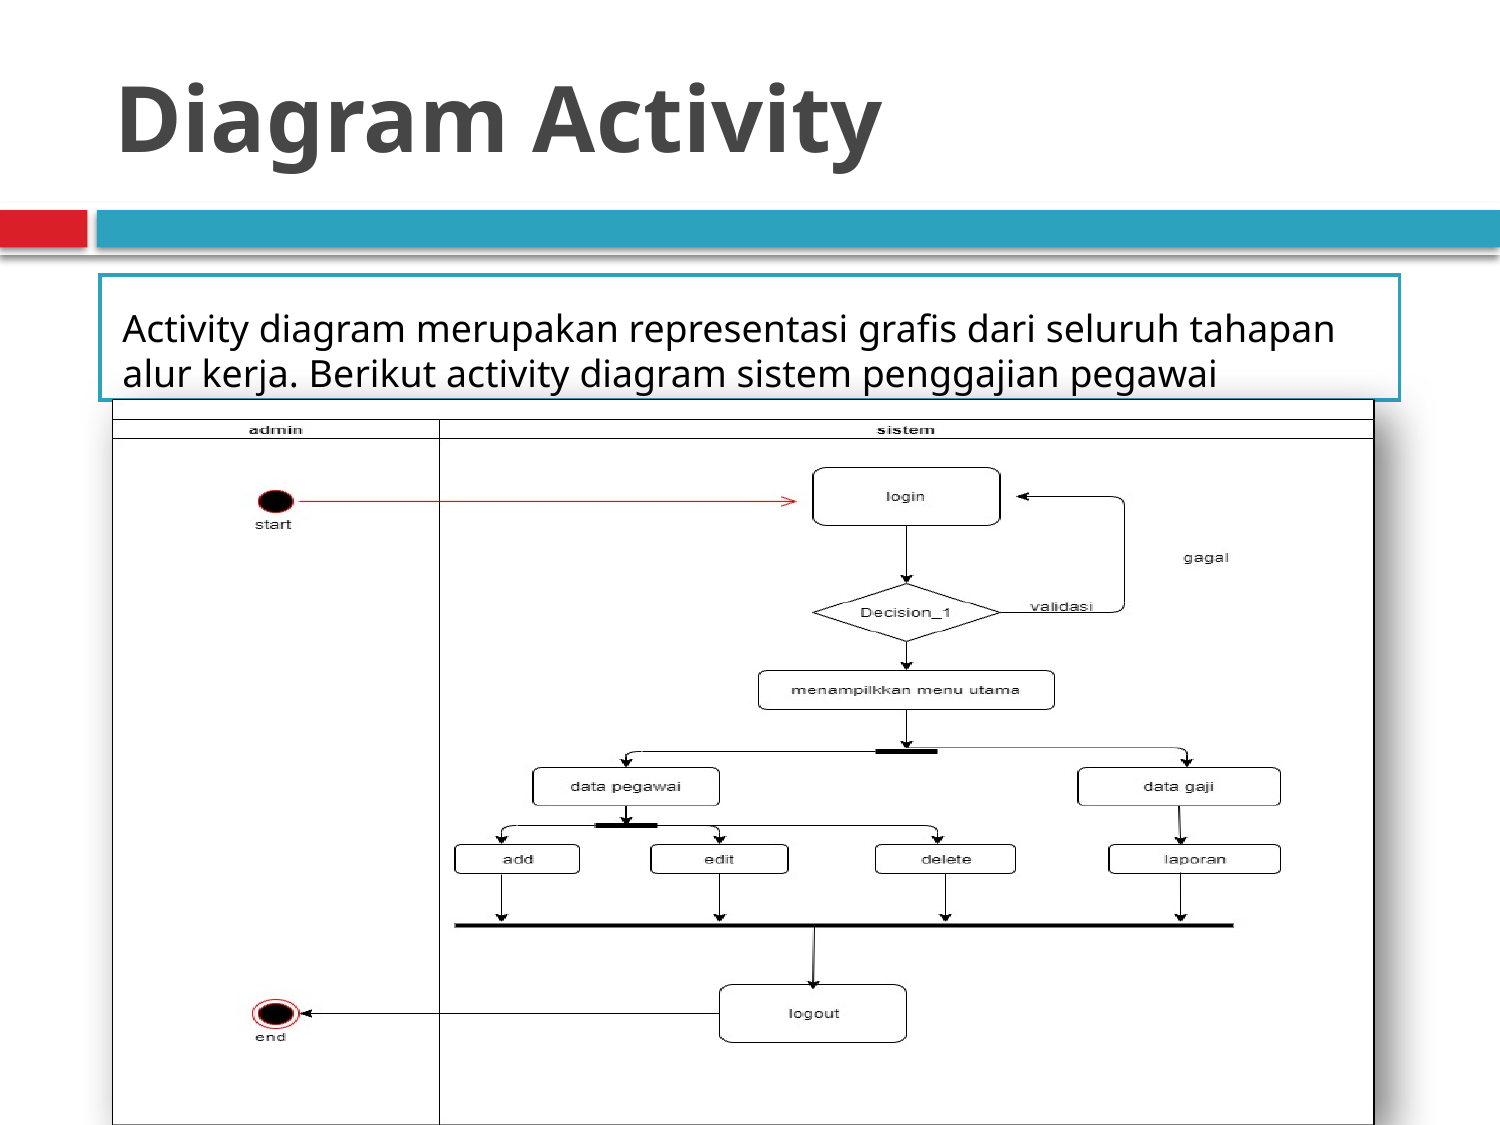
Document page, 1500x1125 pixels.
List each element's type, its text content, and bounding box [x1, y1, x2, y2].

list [112, 399, 1376, 1125]
title Diagram Activity [99, 44, 1425, 188]
list Activity diagram merupakan representasi grafis dari seluruh tahapan alur kerja. Berikut activity diagram sistem penggajian pegawai [98, 273, 1401, 402]
